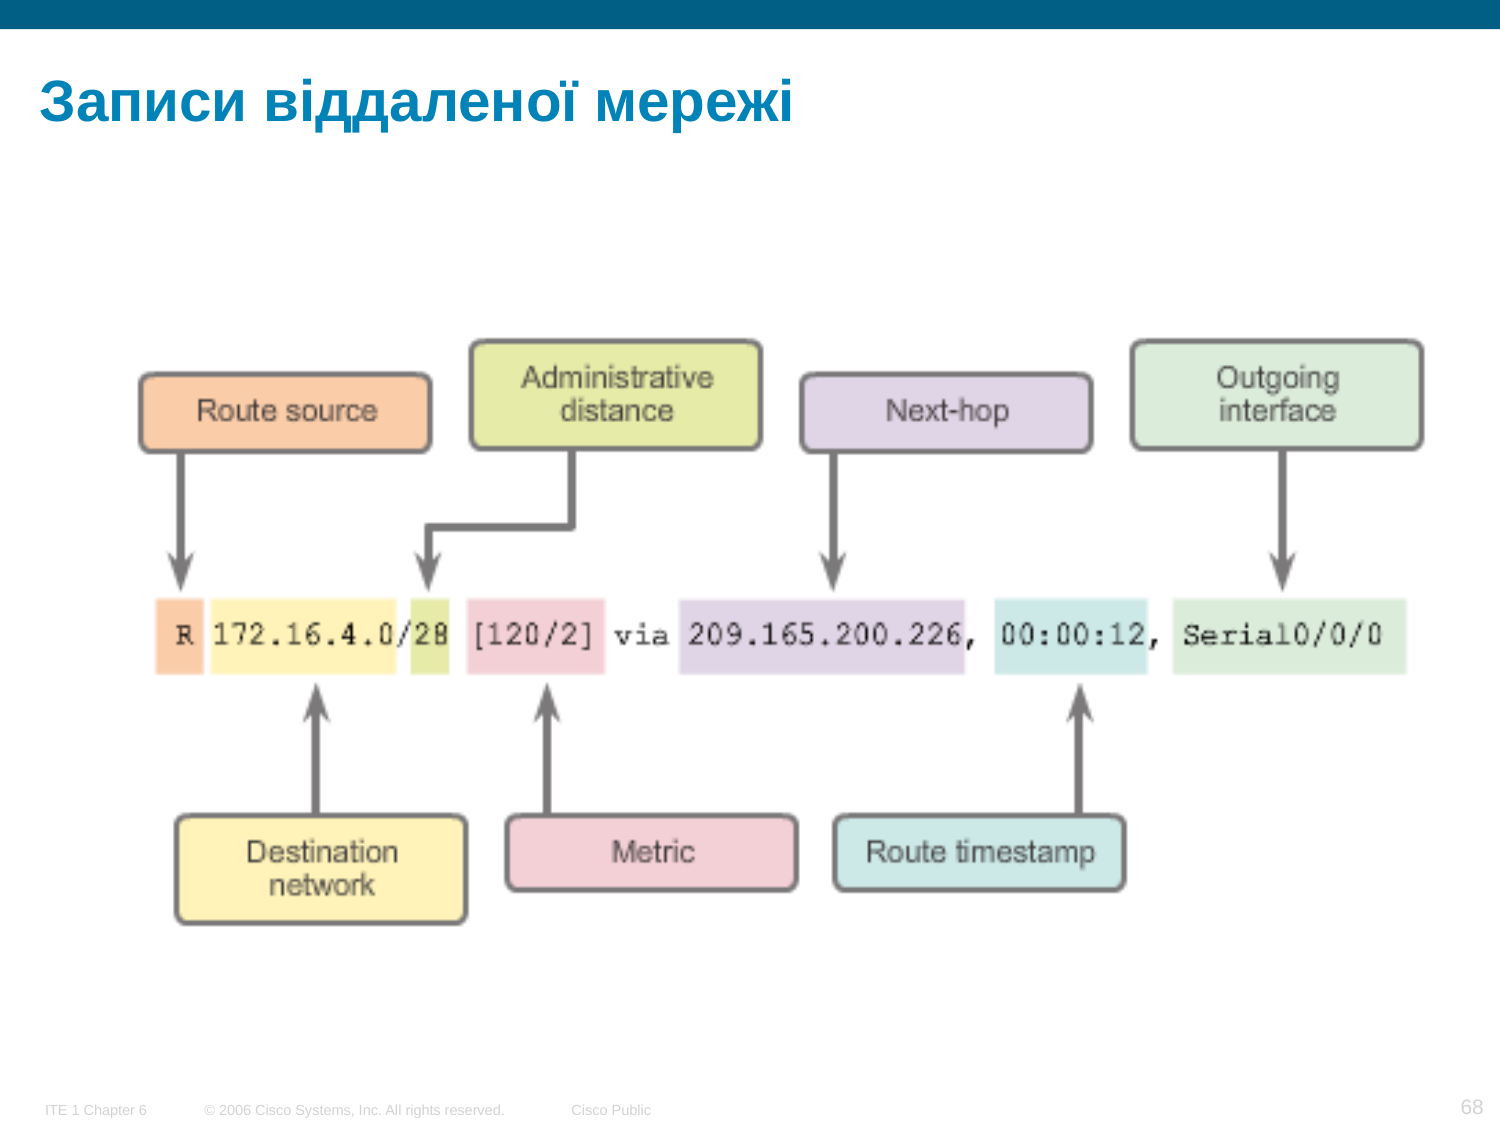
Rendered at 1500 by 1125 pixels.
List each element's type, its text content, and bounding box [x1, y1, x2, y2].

picture [59, 206, 1473, 946]
title Записи віддаленої мережі [26, 56, 1414, 141]
